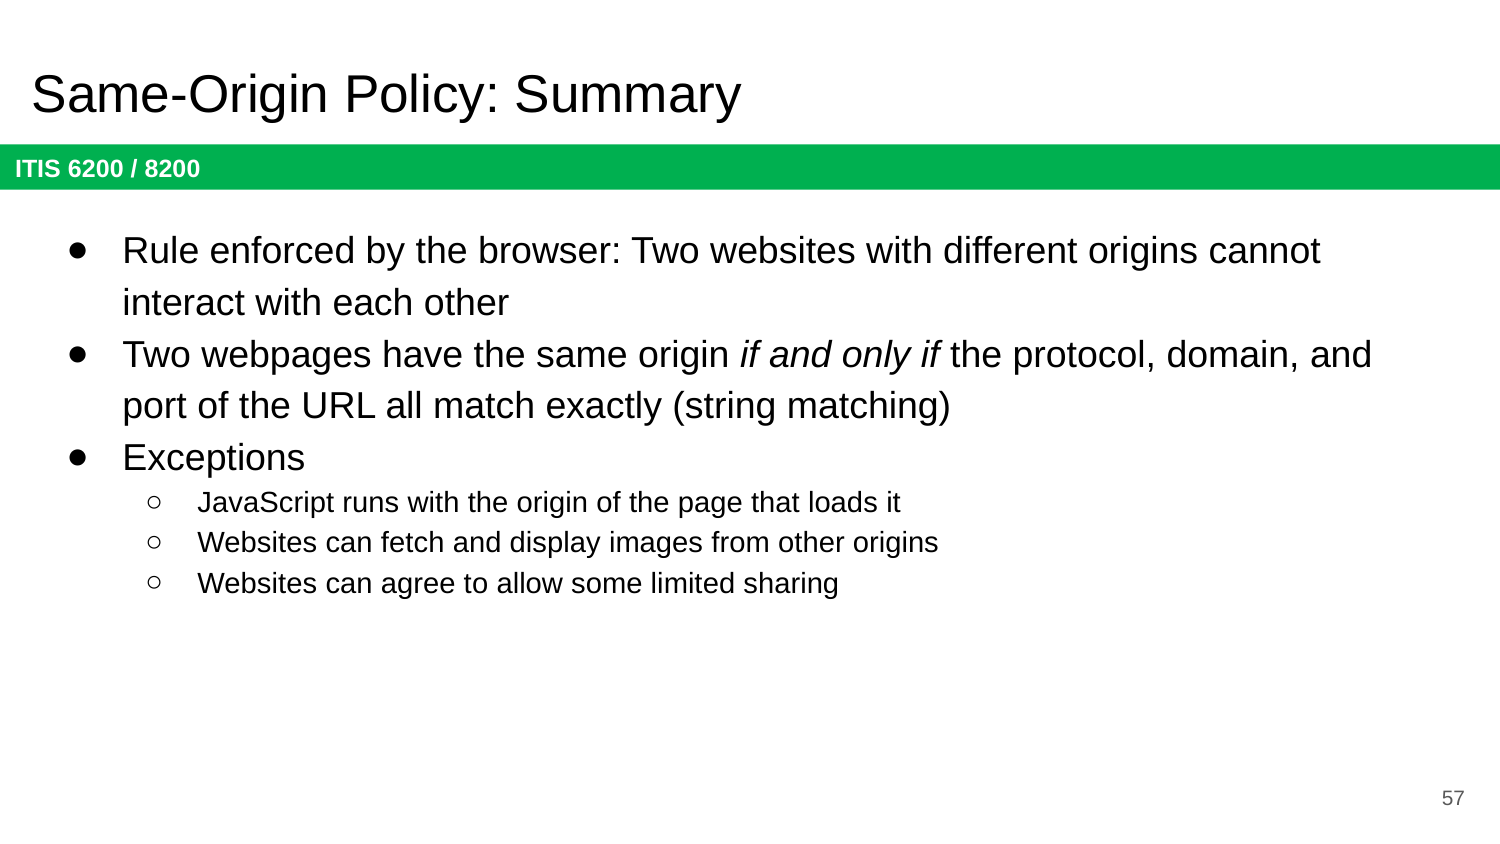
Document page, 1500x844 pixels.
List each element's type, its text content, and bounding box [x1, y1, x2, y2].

title Same-Origin Policy: Summary [16, 44, 1415, 139]
list Rule enforced by the browser: Two websites with different origins cannot interact with each other Two webpages have the same origin if and only if the protocol, domain, and port of the URL all match exactly (string matching) Exceptions JavaScript runs with the origin of the page that loads it Websites can fetch and display images from other origins Websites can agree to allow some limited sharing [32, 204, 1431, 823]
slide_number 57 [1389, 764, 1480, 830]
